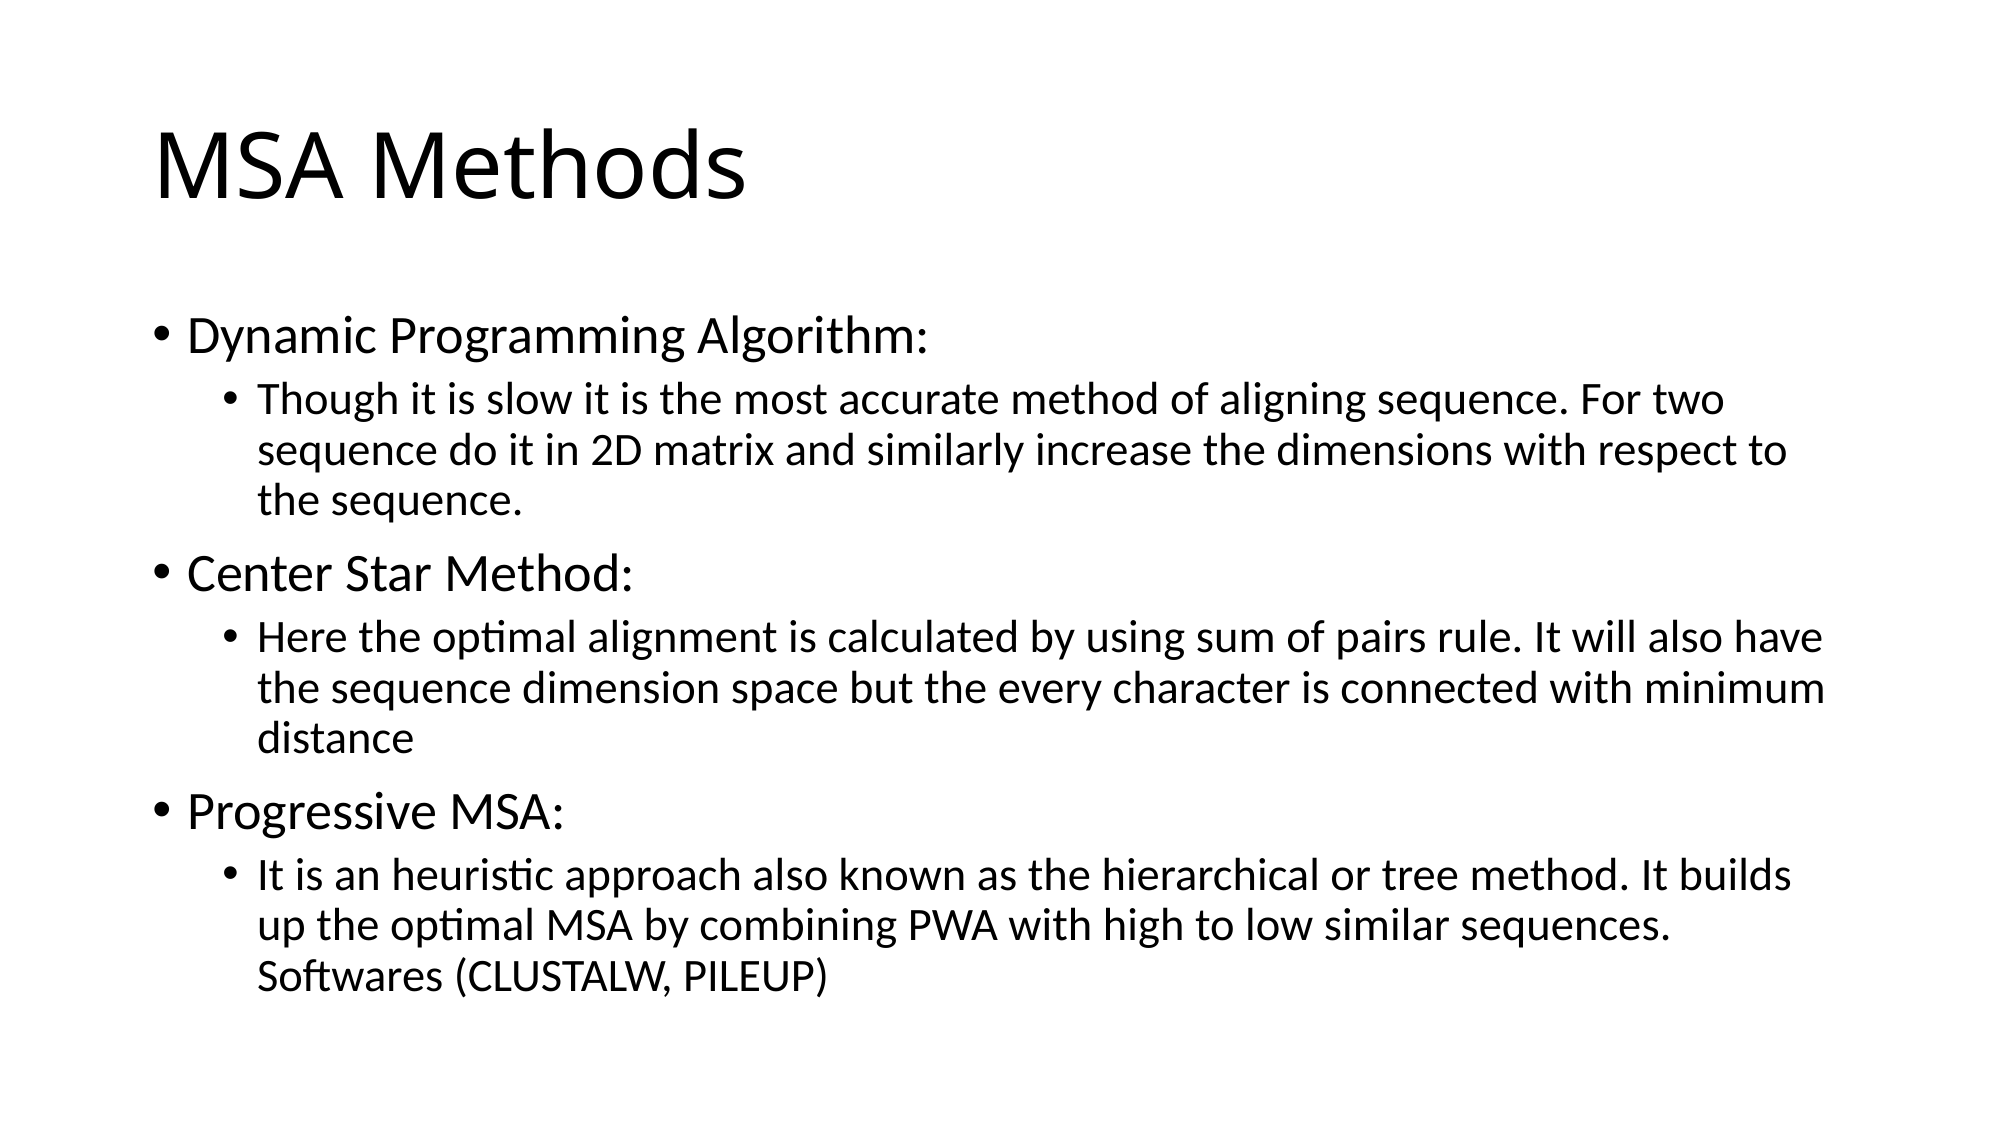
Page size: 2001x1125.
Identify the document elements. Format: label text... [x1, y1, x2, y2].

title MSA Methods [137, 59, 1863, 278]
list Dynamic Programming Algorithm: Though it is slow it is the most accurate method of aligning sequence. For two sequence do it in 2D matrix and similarly increase the dimensions with respect to the sequence. Center Star Method: Here the optimal alignment is calculated by using sum of pairs rule. It will also have the sequence dimension space but the every character is connected with minimum distance Progressive MSA: It is an heuristic approach also known as the hierarchical or tree method. It builds up the optimal MSA by combining PWA with high to low similar sequences. Softwares (CLUSTALW, PILEUP) [137, 299, 1863, 1014]
